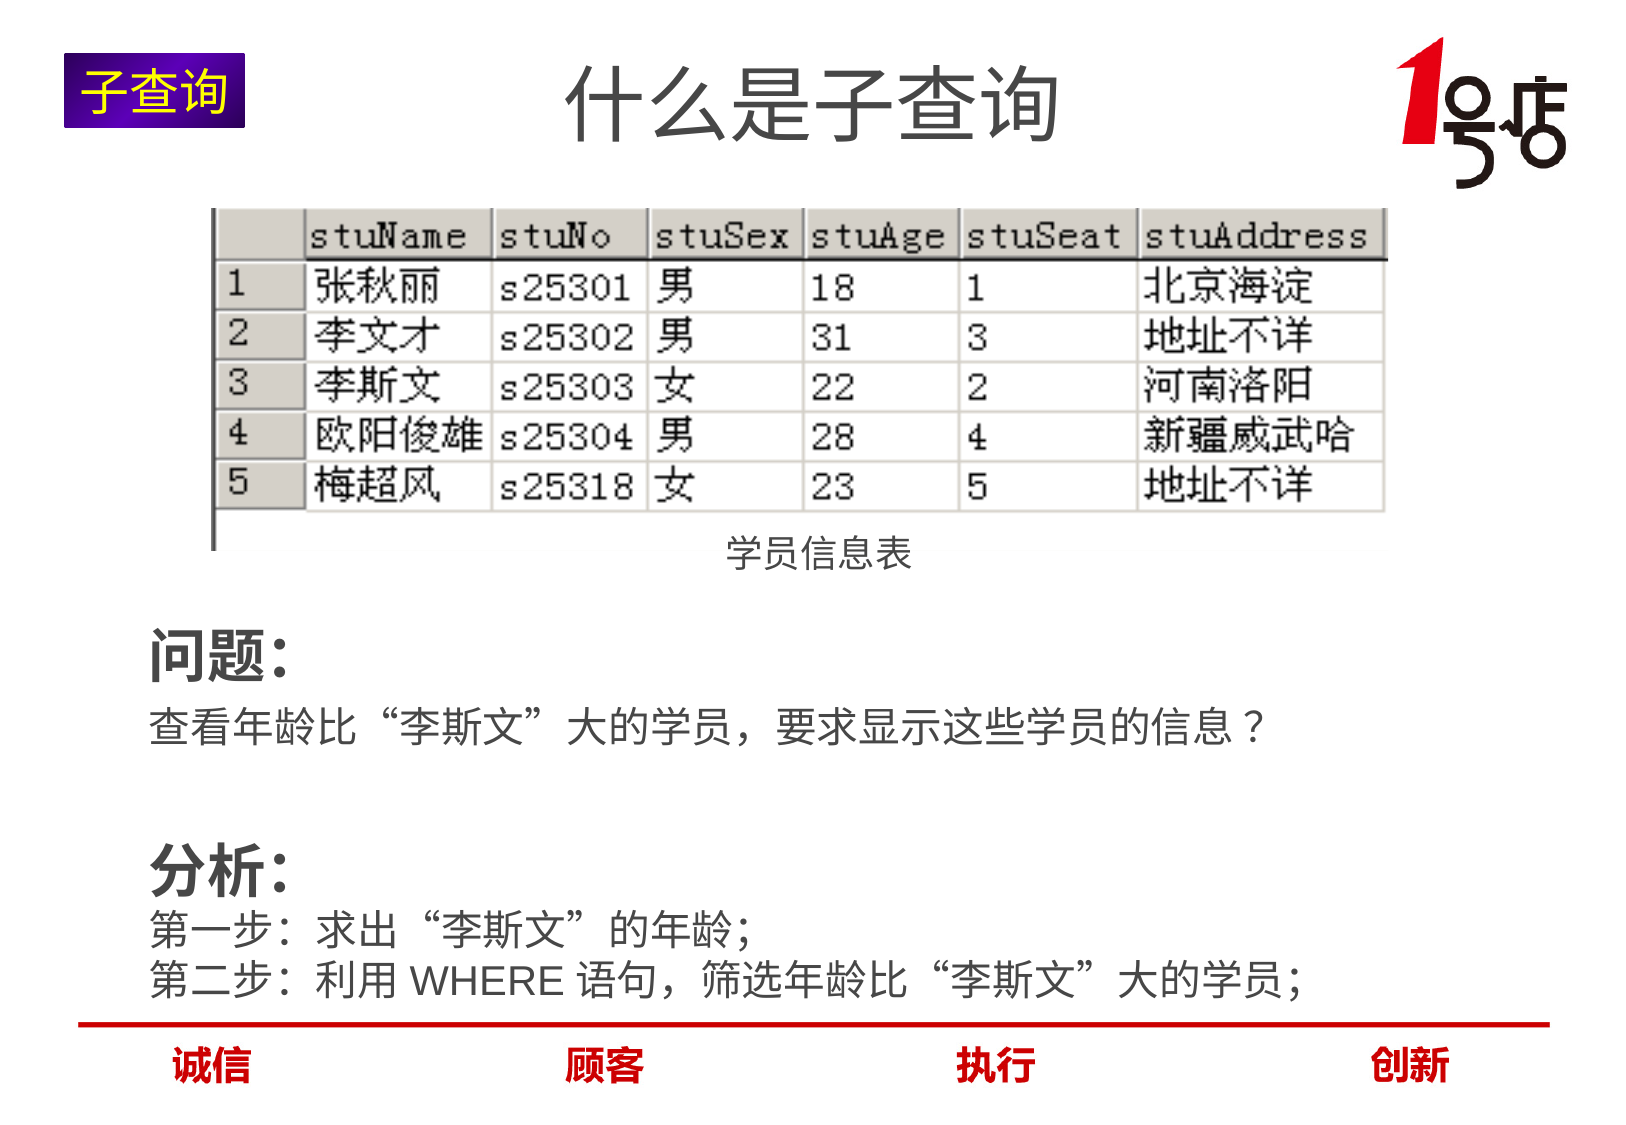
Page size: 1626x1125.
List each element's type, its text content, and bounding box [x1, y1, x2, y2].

text_box 分析： 第一步：求出“李斯文”的年龄； 第二步：利用WHERE语句，筛选年龄比“李斯文”大的学员； [134, 826, 1625, 1012]
picture [0, 0, 1626, 1125]
text_box 问题： 查看年龄比“李斯文”大的学员，要求显示这些学员的信息 ？ [134, 611, 1568, 758]
text_box 子查询 [64, 53, 245, 128]
title 什么是子查询 [81, 45, 1544, 233]
text_box 学员信息表 [518, 559, 1120, 583]
